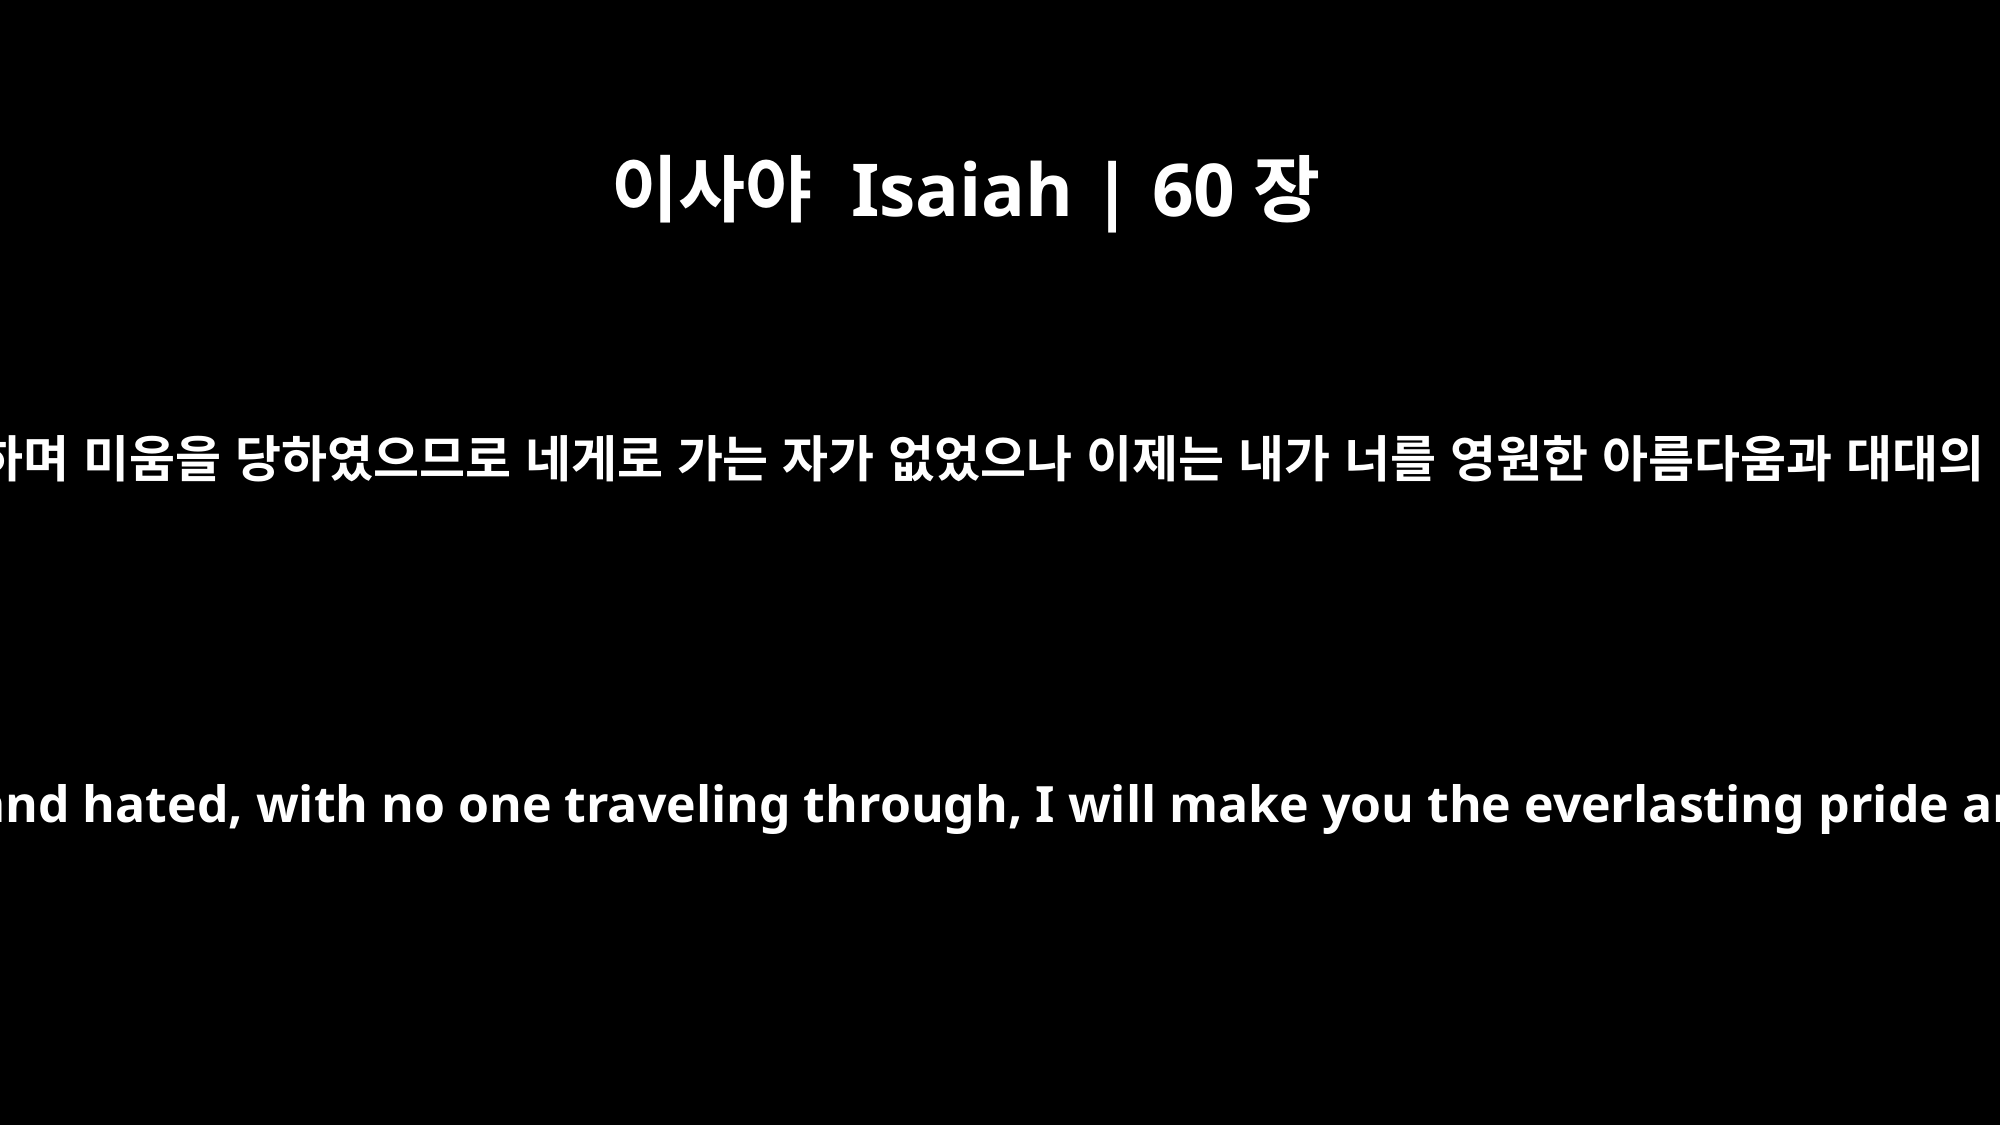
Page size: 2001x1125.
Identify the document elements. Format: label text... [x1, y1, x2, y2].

text_box "Although you have been forsaken and hated, with no one traveling through, I will make you the everlasting pride and the joy of all generations. [0, 764, 2000, 840]
text_box 15 전에는 네가 버림을 당하며 미움을 당하였으므로 네게로 가는 자가 없었으나 이제는 내가 너를 영원한 아름다움과 대대의 기쁨이 되게 하리니 [0, 359, 2000, 495]
text_box 이사야 Isaiah | 60장 [596, 136, 1336, 239]
